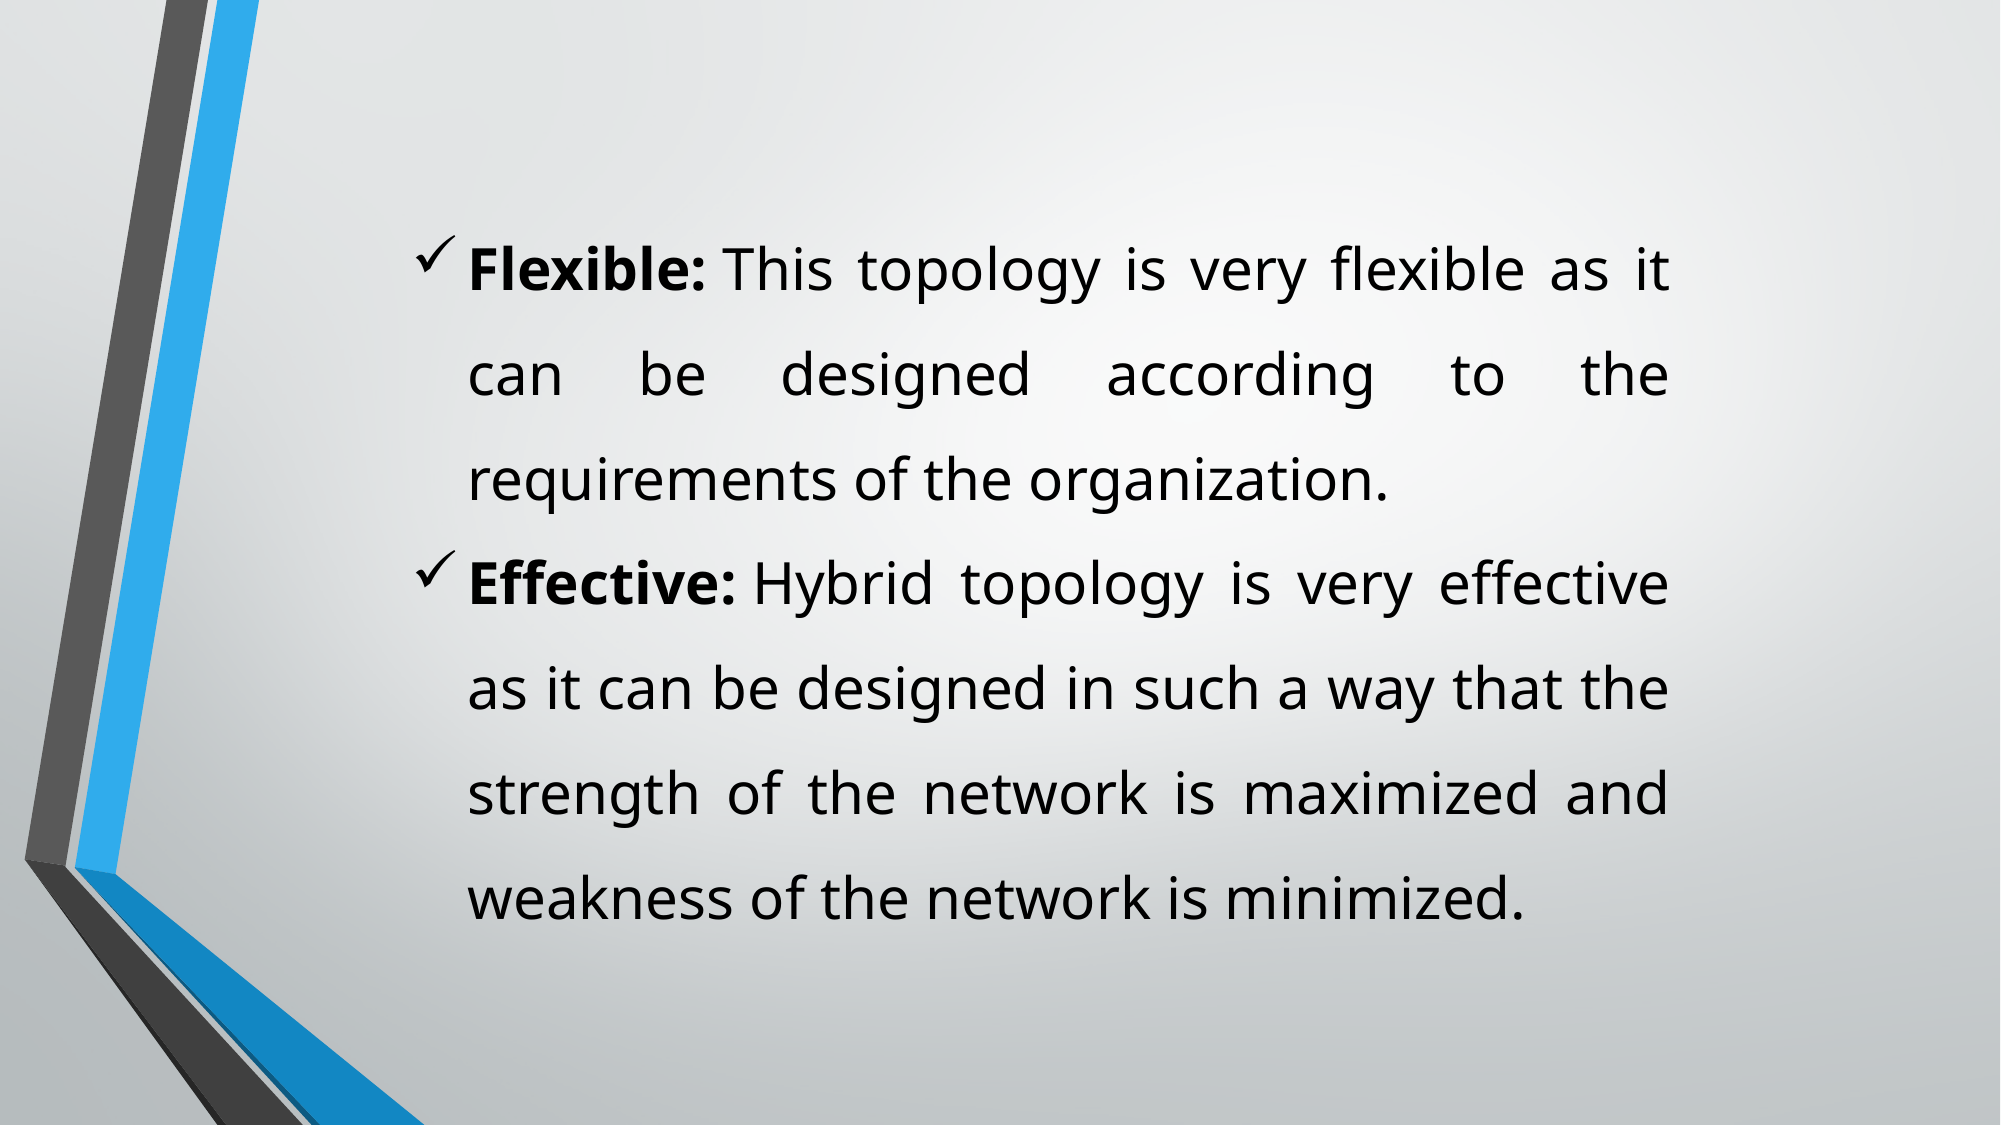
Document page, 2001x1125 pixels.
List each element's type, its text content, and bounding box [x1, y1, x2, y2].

text_box Flexible: This topology is very flexible as it can be designed according to the requirements of the organization. Effective: Hybrid topology is very effective as it can be designed in such a way that the strength of the network is maximized and weakness of the network is minimized. [396, 189, 1686, 939]
